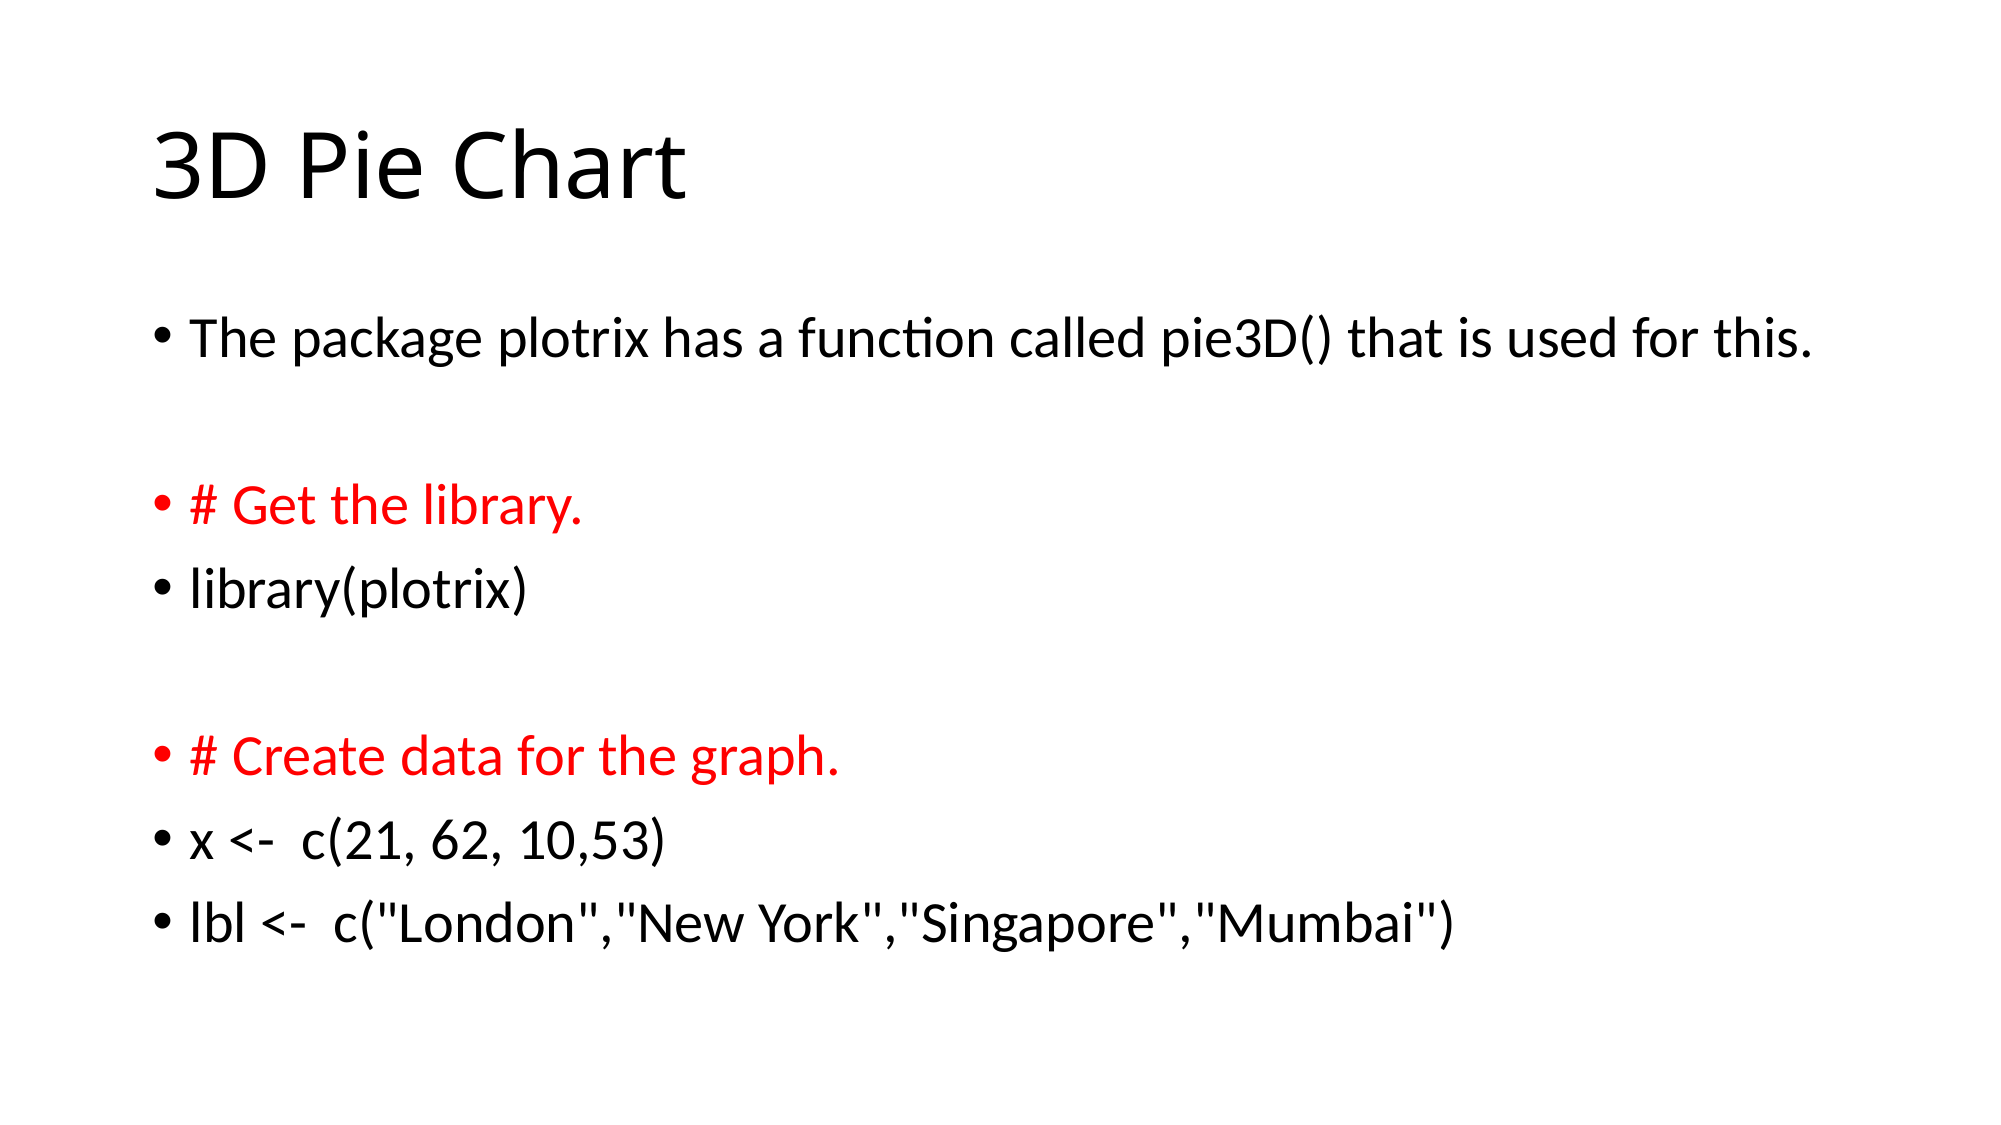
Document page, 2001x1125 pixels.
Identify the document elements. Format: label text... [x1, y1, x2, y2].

title 3D Pie Chart [137, 59, 1863, 278]
list The package plotrix has a function called pie3D() that is used for this. # Get the library. library(plotrix) # Create data for the graph. x <- c(21, 62, 10,53) lbl <- c("London","New York","Singapore","Mumbai") [137, 299, 1863, 1014]
